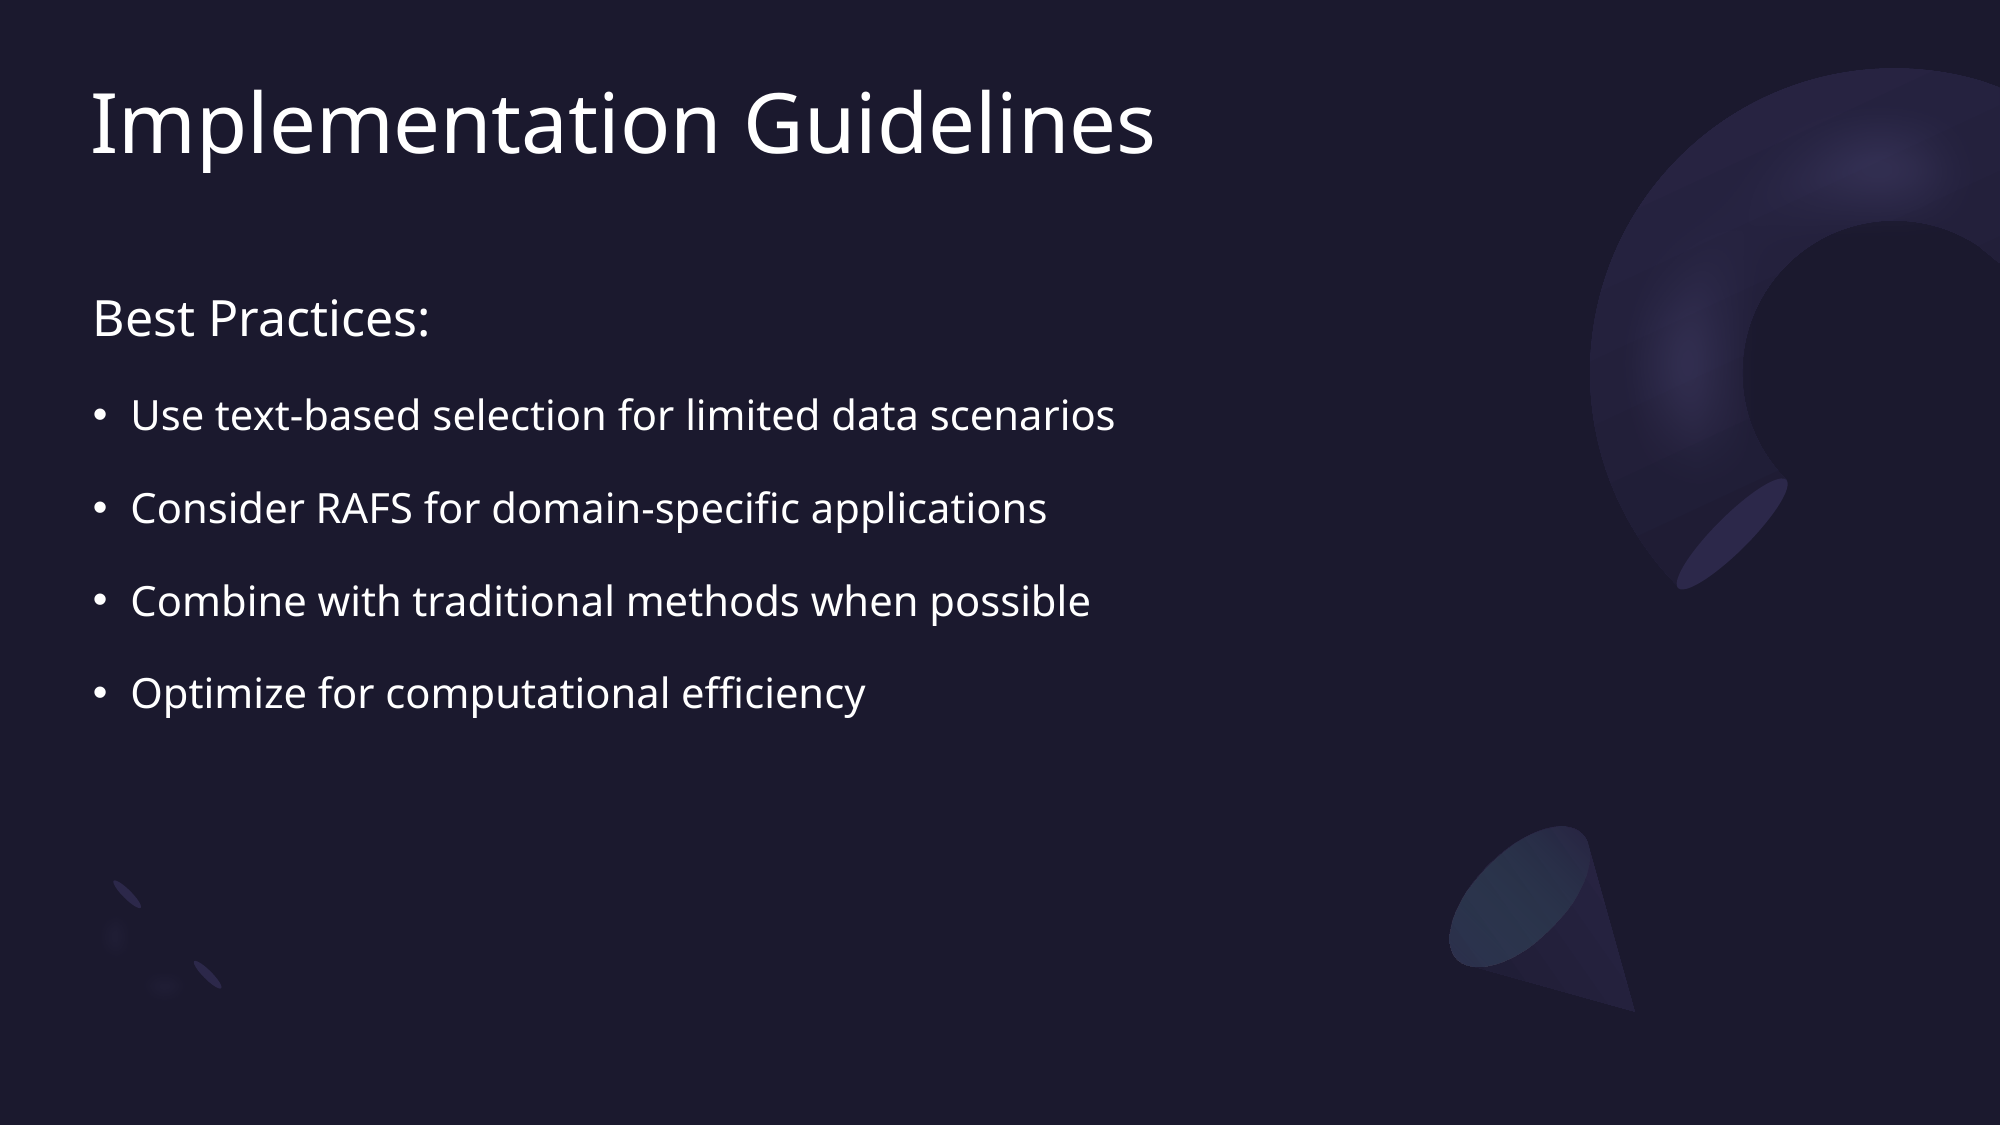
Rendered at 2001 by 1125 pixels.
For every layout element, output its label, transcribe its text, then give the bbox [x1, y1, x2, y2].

list Best Practices: Use text-based selection for limited data scenarios Consider RAFS for domain-specific applications Combine with traditional methods when possible Optimize for computational efficiency [92, 280, 1394, 934]
title Implementation Guidelines [90, 81, 1397, 320]
